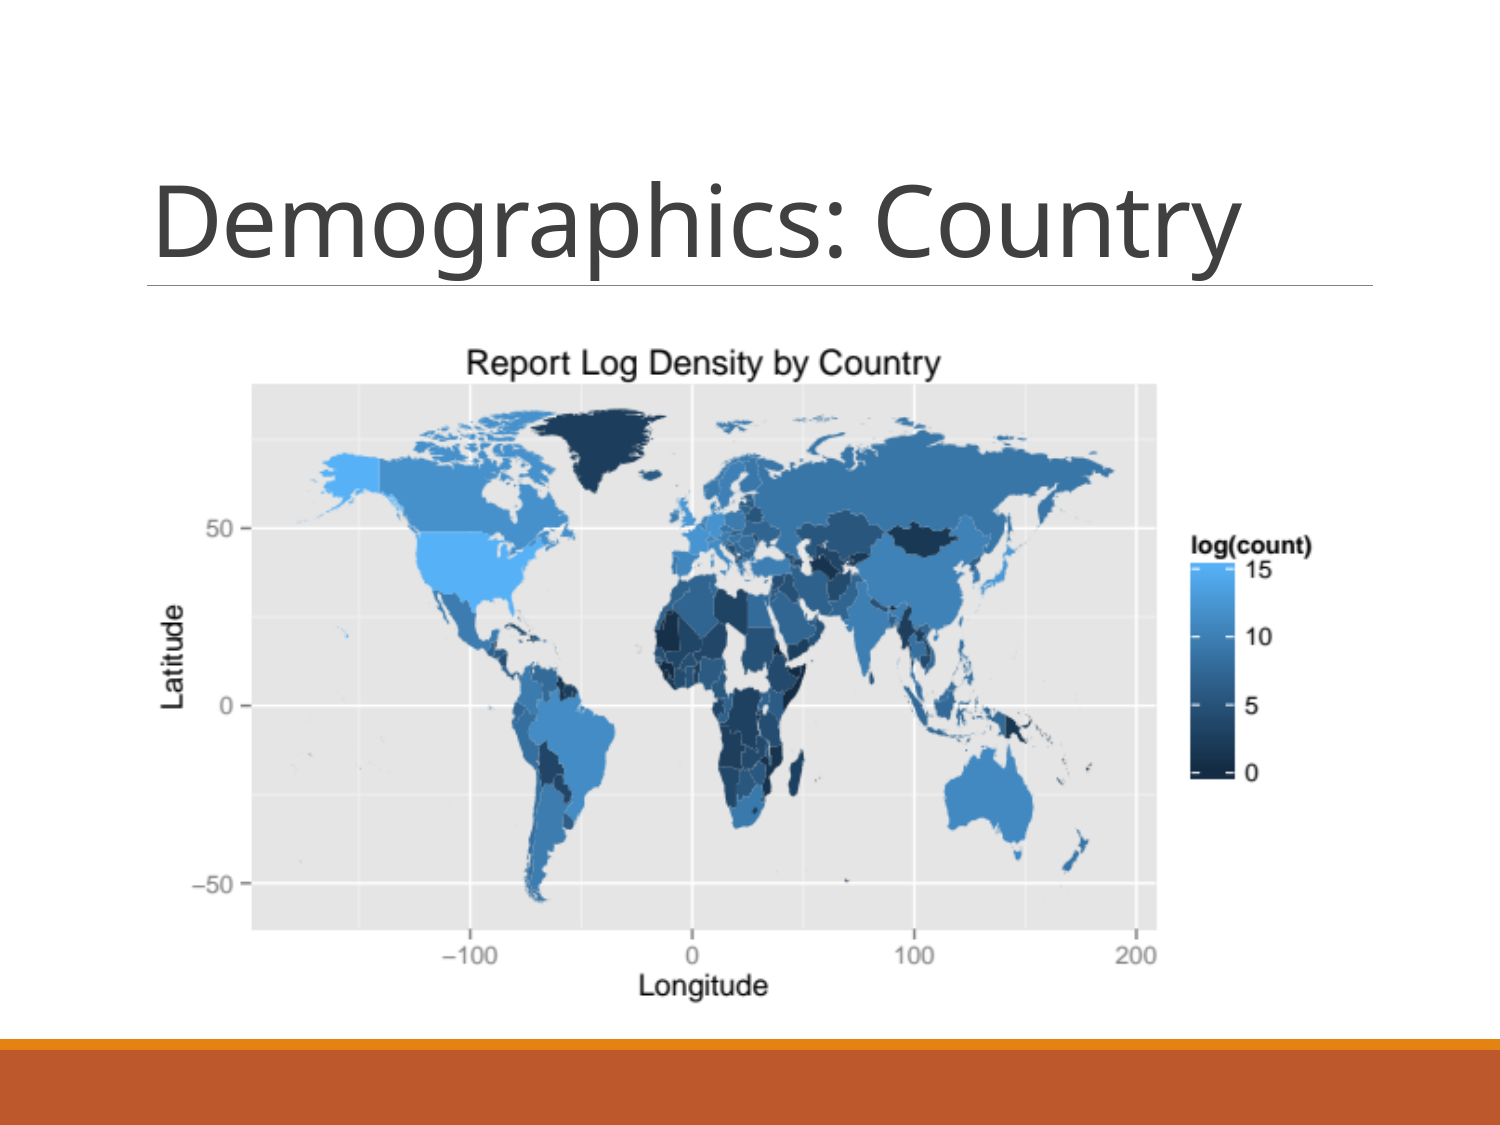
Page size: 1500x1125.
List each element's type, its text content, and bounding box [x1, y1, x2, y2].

title Demographics: Country [135, 47, 1373, 285]
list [134, 306, 1381, 1019]
